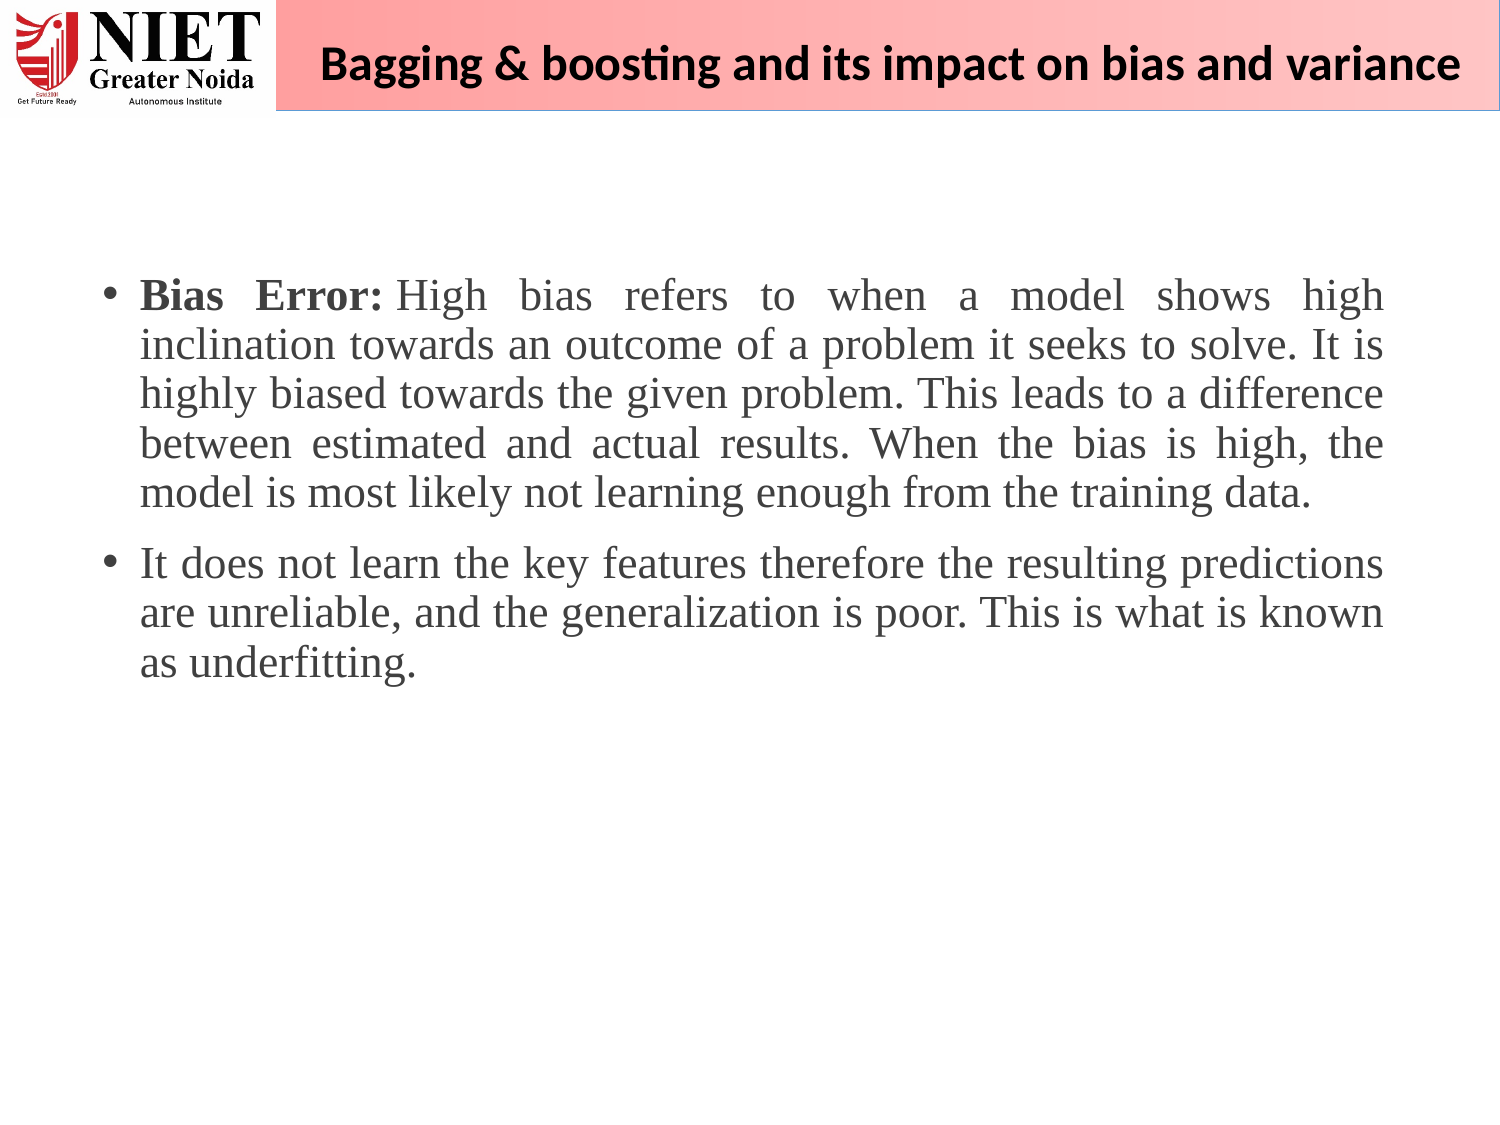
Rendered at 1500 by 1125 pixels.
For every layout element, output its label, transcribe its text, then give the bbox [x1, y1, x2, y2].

list Bias Error: High bias refers to when a model shows high inclination towards an outcome of a problem it seeks to solve. It is highly biased towards the given problem. This leads to a difference between estimated and actual results. When the bias is high, the model is most likely not learning enough from the training data. It does not learn the key features therefore the resulting predictions are unreliable, and the generalization is poor. This is what is known as underfitting. [87, 187, 1400, 930]
picture [0, 0, 276, 118]
text_box Bagging & boosting and its impact on bias and variance [282, 10, 1500, 110]
